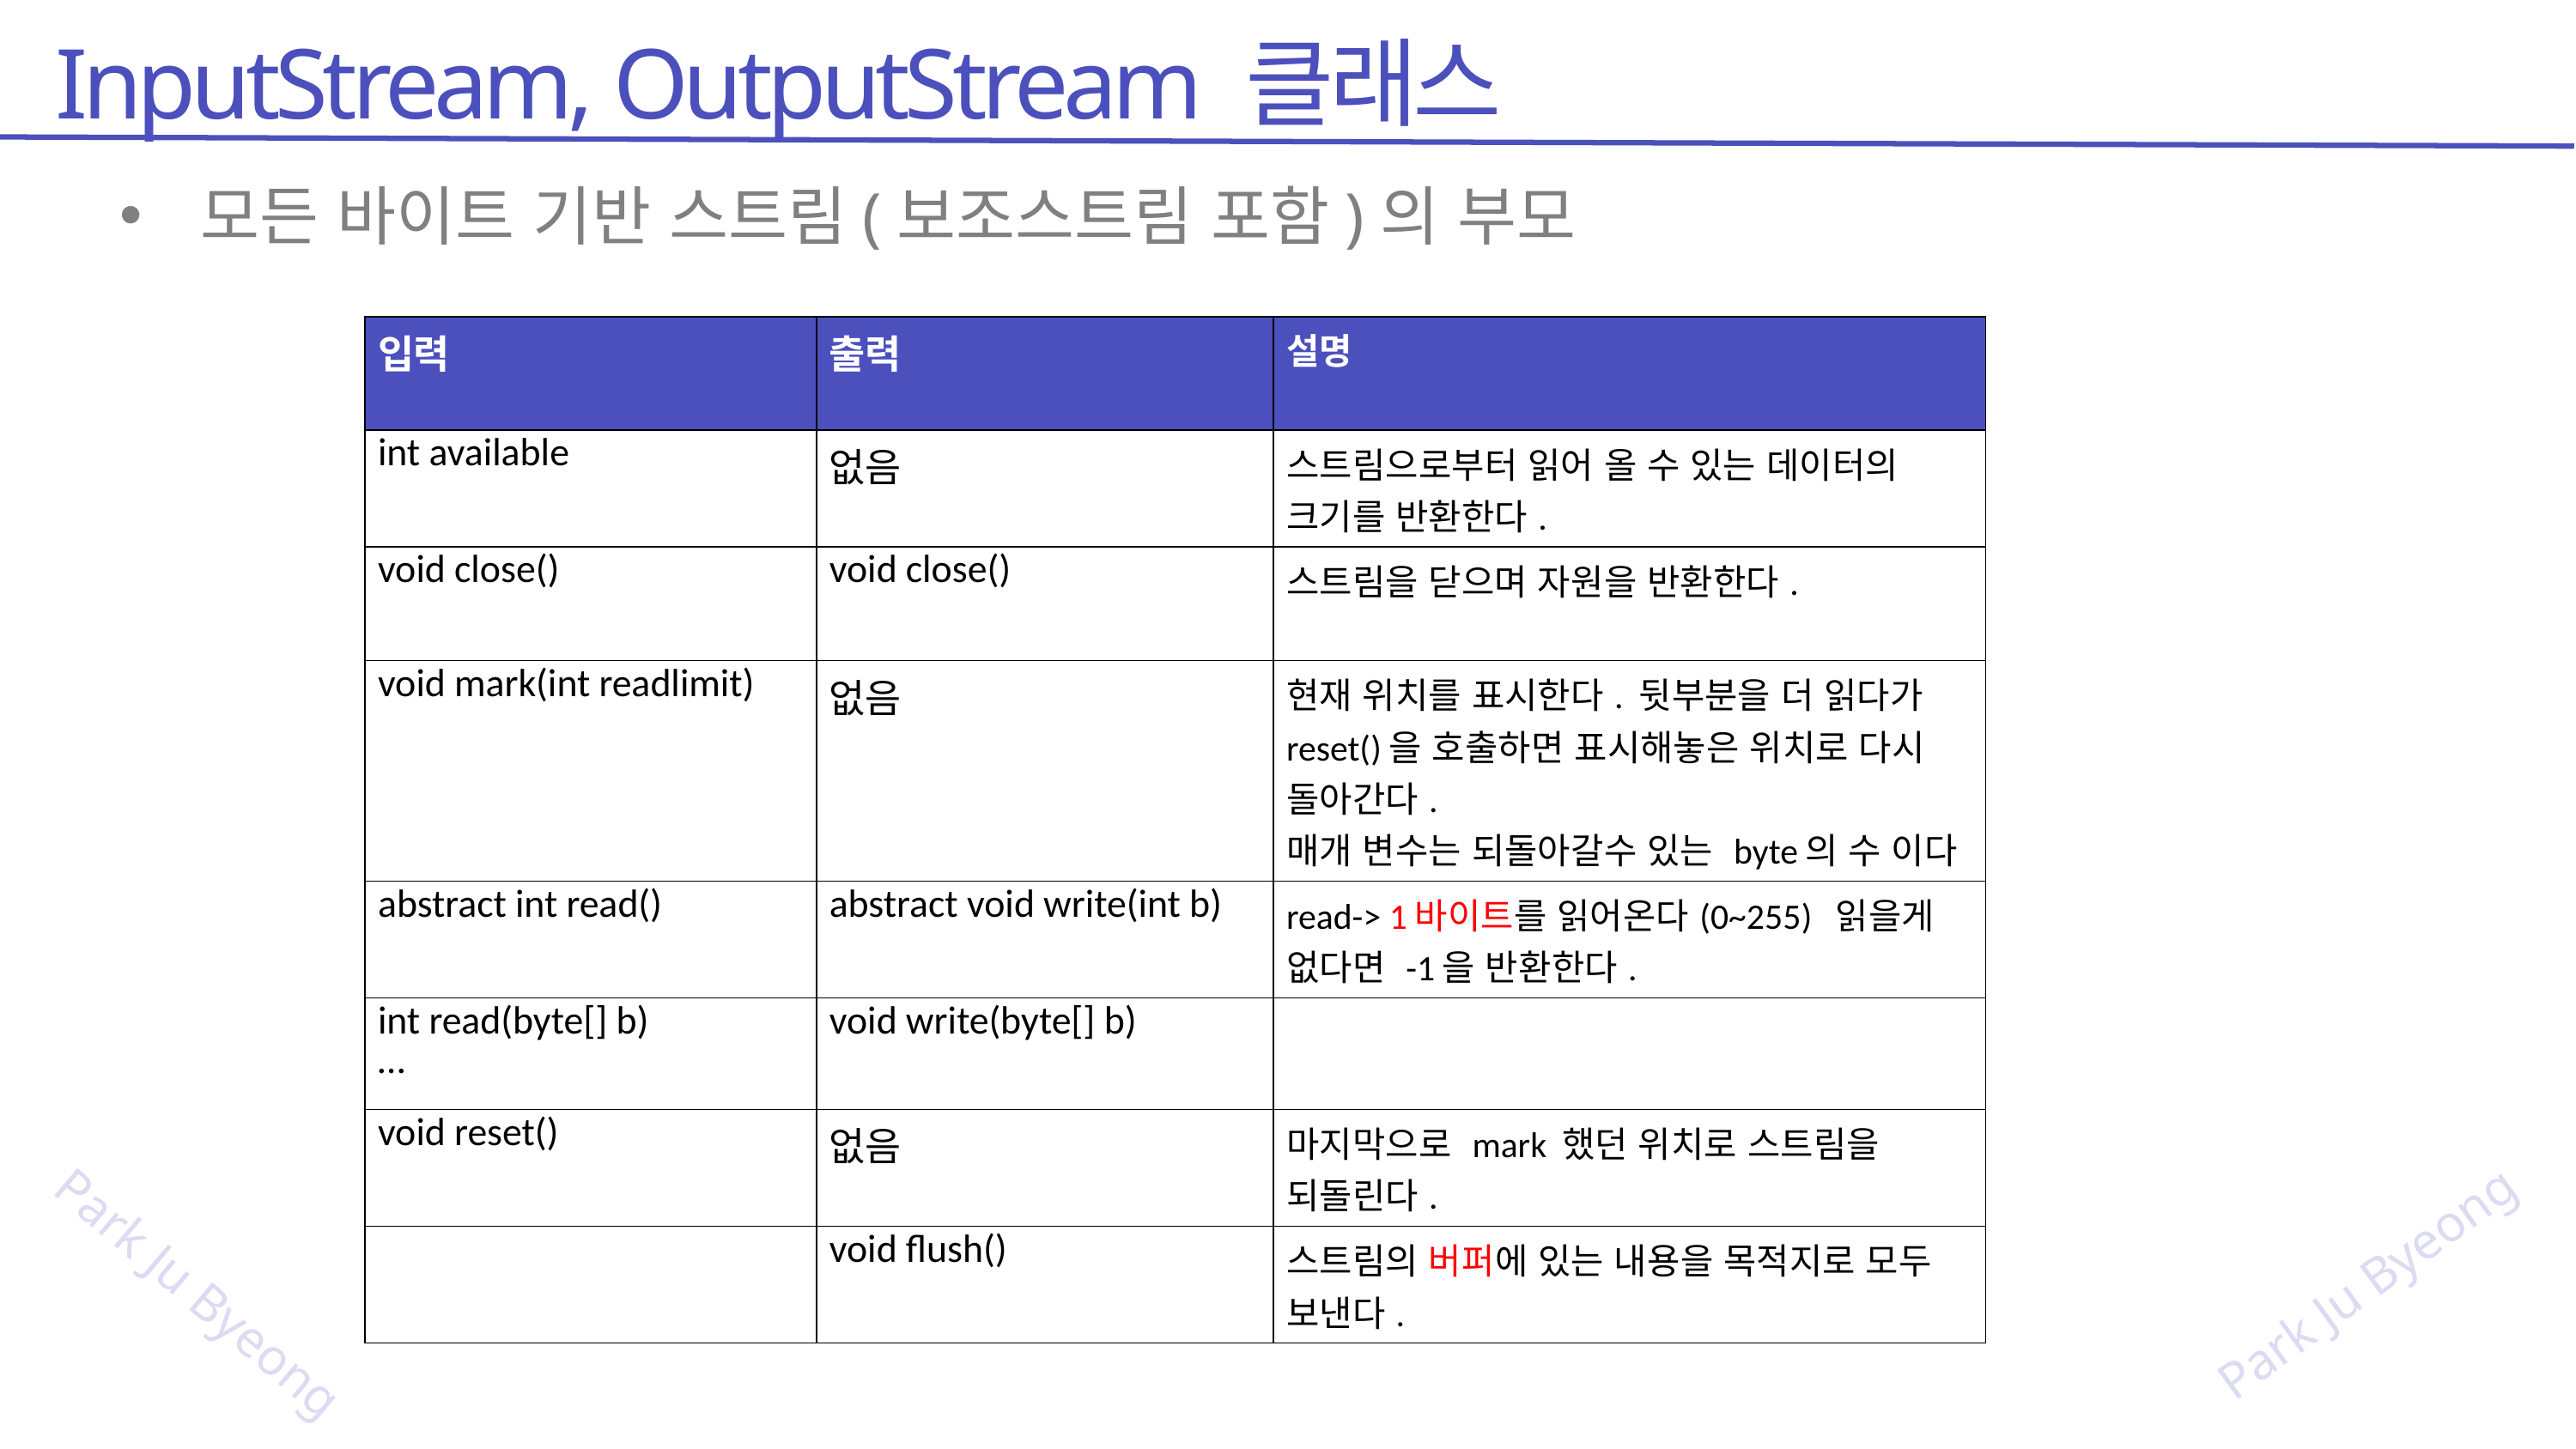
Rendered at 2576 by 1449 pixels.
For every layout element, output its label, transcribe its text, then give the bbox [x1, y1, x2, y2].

table_cell abstract void write(int b) [817, 882, 1273, 997]
table_cell 현재 위치를 표시한다. 뒷부분을 더 읽다가 reset()을 호출하면 표시해놓은 위치로 다시 돌아간다. 매개 변수는 되돌아갈수 있는 byte의 수 이다 [1274, 661, 1985, 881]
table_cell 없음 [817, 661, 1273, 881]
table_cell void reset() [366, 1110, 816, 1226]
table_cell read-> 1바이트를 읽어온다(0~255) 읽을게 없다면 -1을 반환한다. [1274, 882, 1985, 997]
table_cell void mark(int readlimit) [366, 661, 816, 881]
table_cell [1274, 998, 1985, 1109]
table_cell [366, 1227, 816, 1343]
table_cell int available [366, 431, 816, 546]
table_cell int read(byte[] b) … [366, 998, 816, 1109]
table_cell 마지막으로 mark 했던 위치로 스트림을 되돌린다. [1274, 1110, 1985, 1226]
text_box InputStream, OutputStream 클래스 [42, 15, 2029, 134]
table_cell abstract int read() [366, 882, 816, 997]
table_cell void flush() [817, 1227, 1273, 1343]
table_header 입력 [366, 318, 816, 429]
table_header 출력 [817, 318, 1273, 429]
table_cell 스트림으로부터 읽어 올 수 있는 데이터의 크기를 반환한다. [1274, 431, 1985, 546]
table_header 설명 [1274, 318, 1985, 429]
table_cell 없음 [817, 1110, 1273, 1226]
table_cell 없음 [817, 431, 1273, 546]
text_box 모든 바이트 기반 스트림(보조스트림 포함)의 부모 [106, 168, 2103, 259]
table_cell void close() [366, 548, 816, 660]
table_cell void close() [817, 548, 1273, 660]
table_cell 스트림의 버퍼에 있는 내용을 목적지로 모두 보낸다. [1274, 1227, 1985, 1343]
table_cell 스트림을 닫으며 자원을 반환한다. [1274, 548, 1985, 660]
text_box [0, 136, 2574, 147]
table_cell void write(byte[] b) [817, 998, 1273, 1109]
